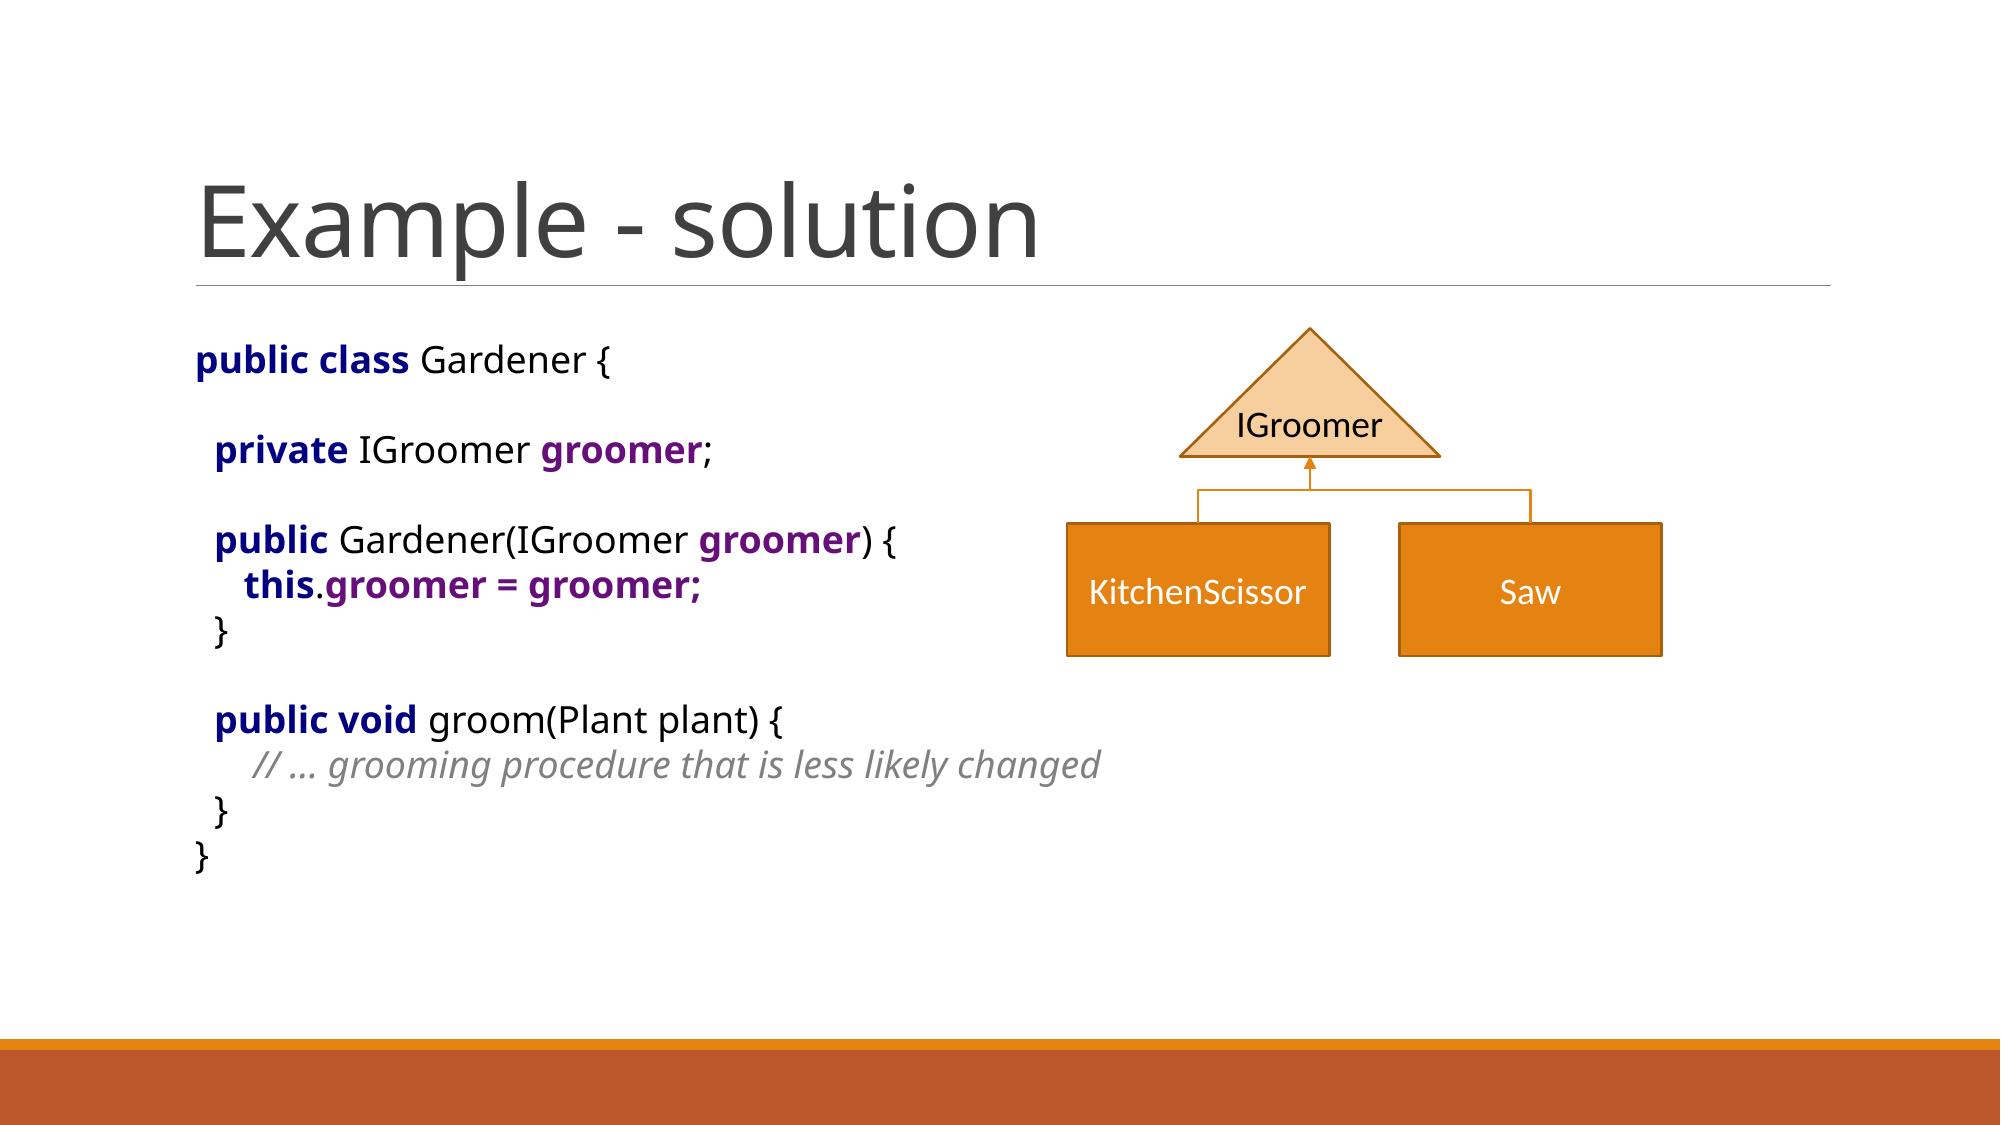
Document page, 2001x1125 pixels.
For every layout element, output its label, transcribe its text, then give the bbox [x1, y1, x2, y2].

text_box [1220, 433, 1289, 547]
text_box [1178, 414, 1221, 458]
title Example - solution [180, 47, 1830, 285]
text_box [1386, 379, 1455, 601]
text_box KitchenScissor [1066, 522, 1331, 657]
text_box IGroomer [1221, 392, 1383, 453]
text_box [1296, 453, 1383, 458]
text_box [1243, 327, 1377, 392]
text_box Saw [1398, 522, 1663, 657]
text_box public class Gardener { private IGroomer groomer; public Gardener(IGroomer groomer) { this.groomer = groomer; } public void groom(Plant plant) { // … grooming procedure that is less likely changed } } [180, 328, 1180, 883]
